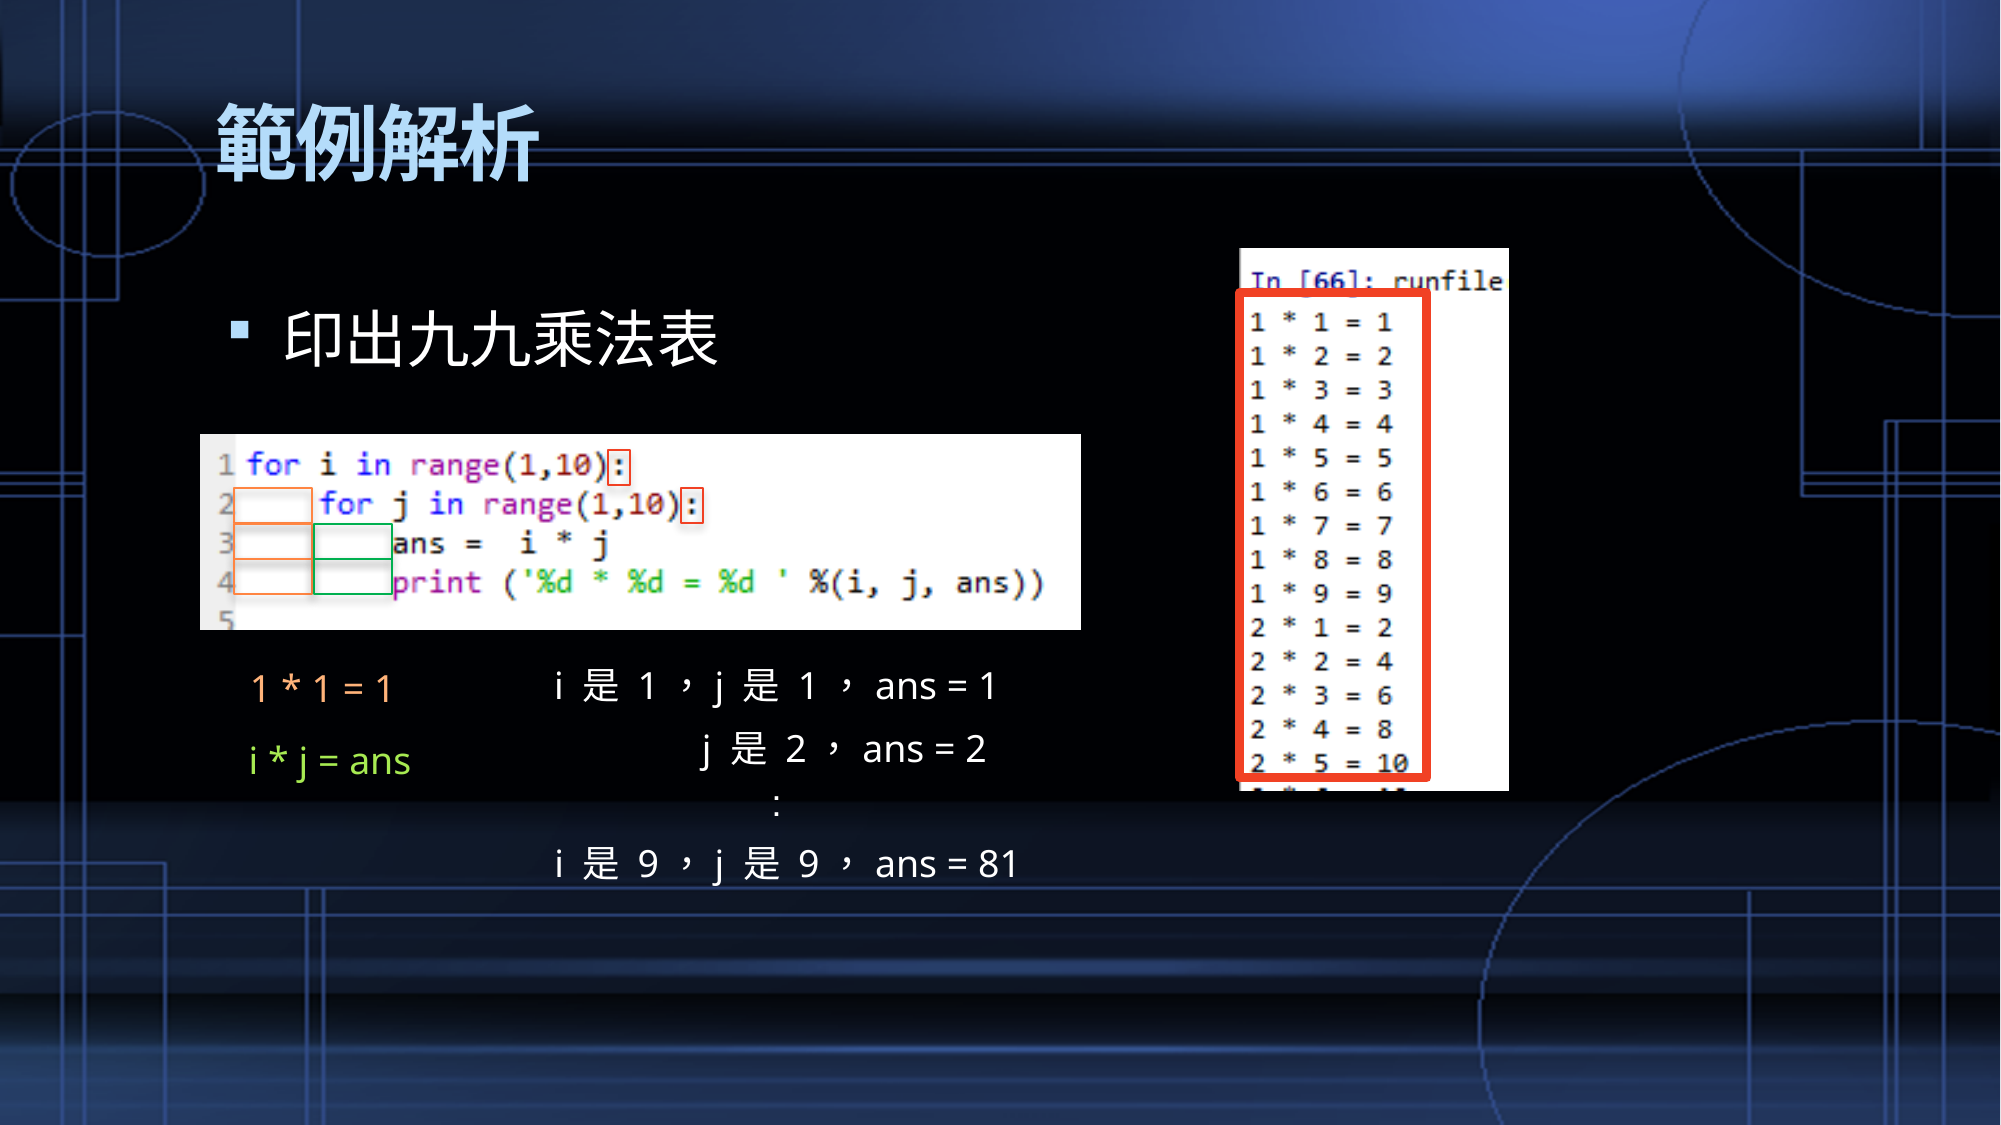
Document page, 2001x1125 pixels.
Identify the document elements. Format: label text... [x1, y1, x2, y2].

text_box i 是 1，j 是 1，ans = 1 [539, 654, 1015, 715]
text_box : [756, 771, 797, 832]
text_box 1 * 1 = 1 [235, 657, 411, 718]
text_box i * j = ans [234, 729, 437, 790]
text_box i 是 9，j 是 9，ans = 81 [539, 832, 1037, 893]
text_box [1239, 247, 1510, 791]
text_box j 是 2，ans = 2 [560, 717, 1012, 778]
picture [0, 0, 2001, 1125]
list 印出九九乘法表 [200, 292, 1814, 1043]
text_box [199, 434, 1081, 631]
title 範例解析 [200, 83, 1900, 234]
